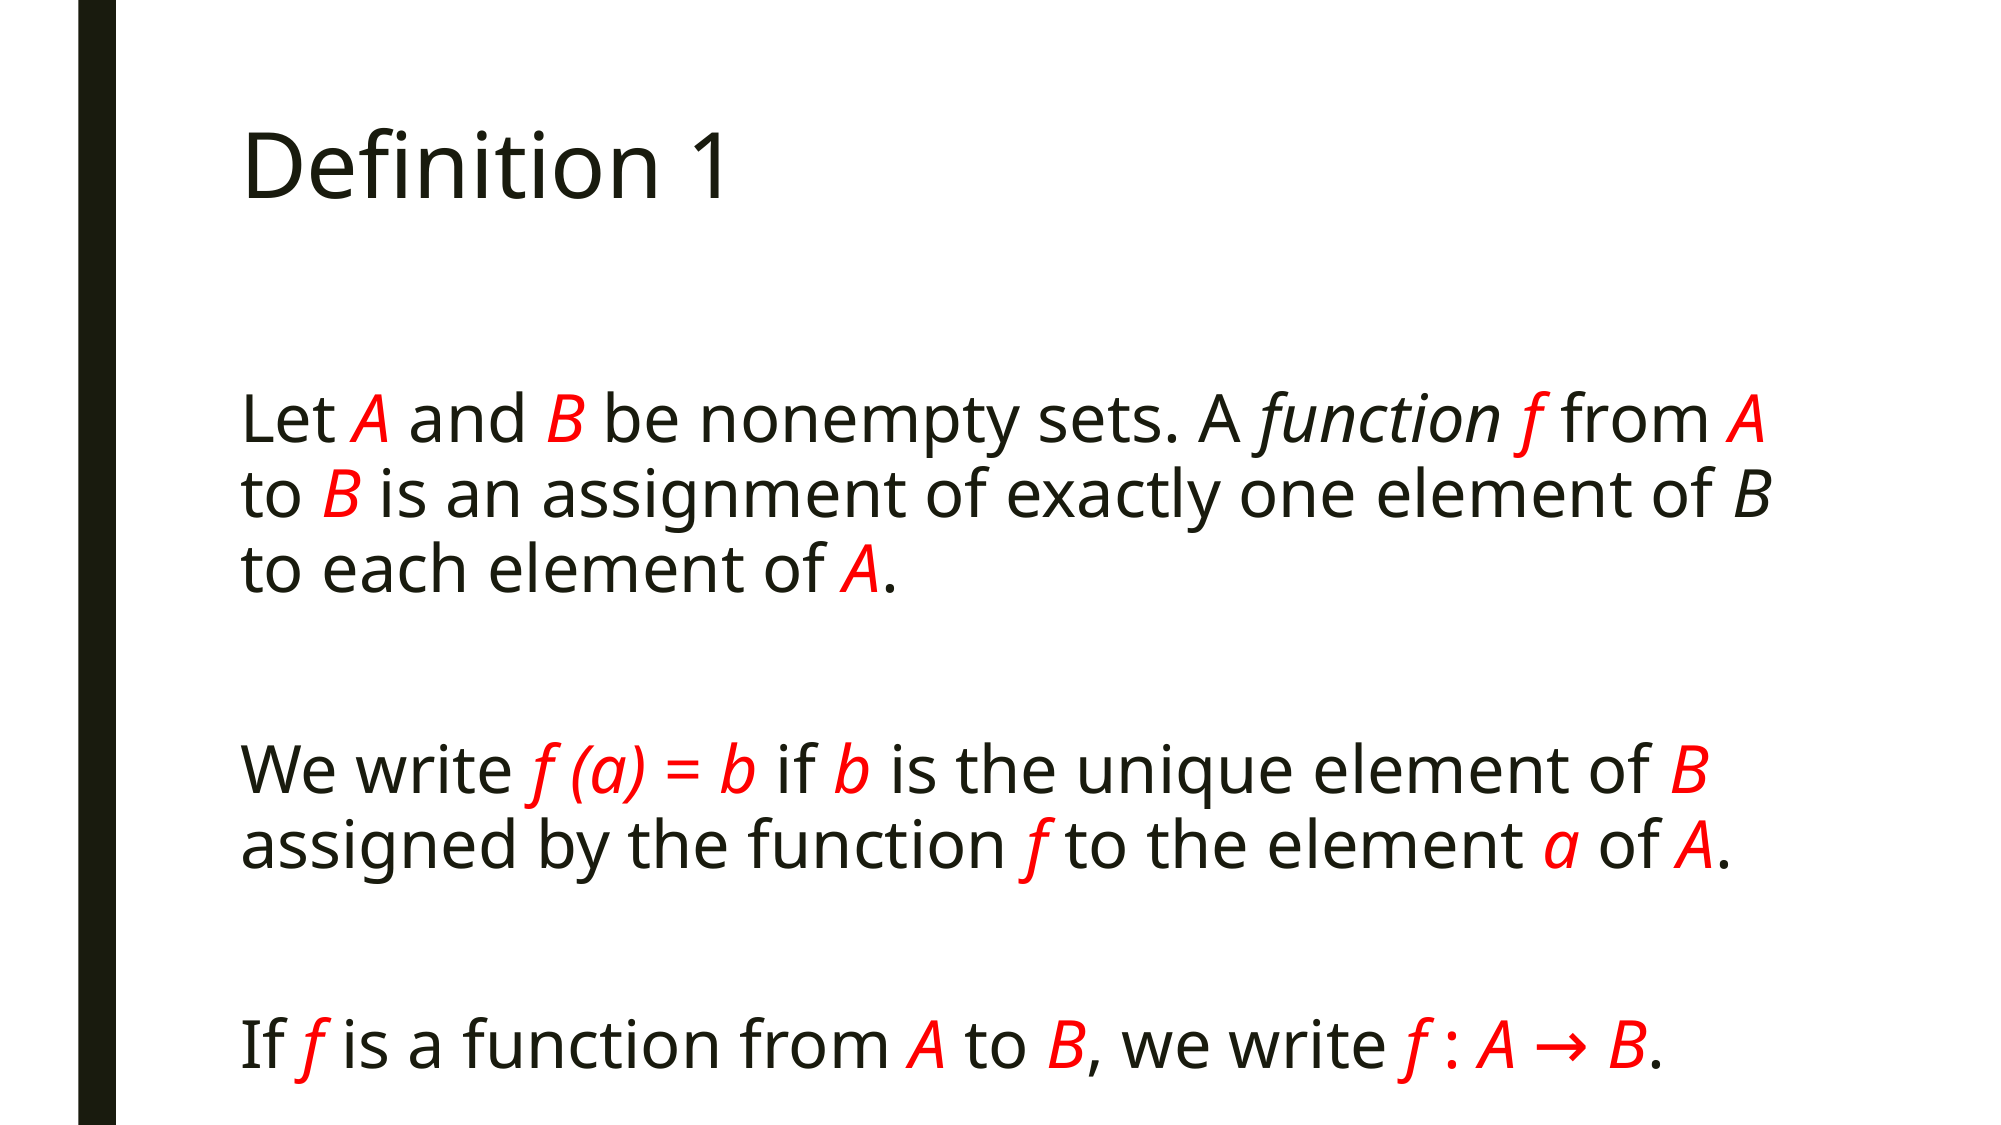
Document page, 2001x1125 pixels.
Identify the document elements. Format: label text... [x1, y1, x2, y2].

list Let A and B be nonempty sets. A function f from A to B is an assignment of exactly one element of B to each element of A. We write f (a) = b if b is the unique element of B assigned by the function f to the element a of A. If f is a function from A to B, we write f : A → B. [225, 375, 1800, 963]
title Definition 1 [225, 112, 1800, 357]
